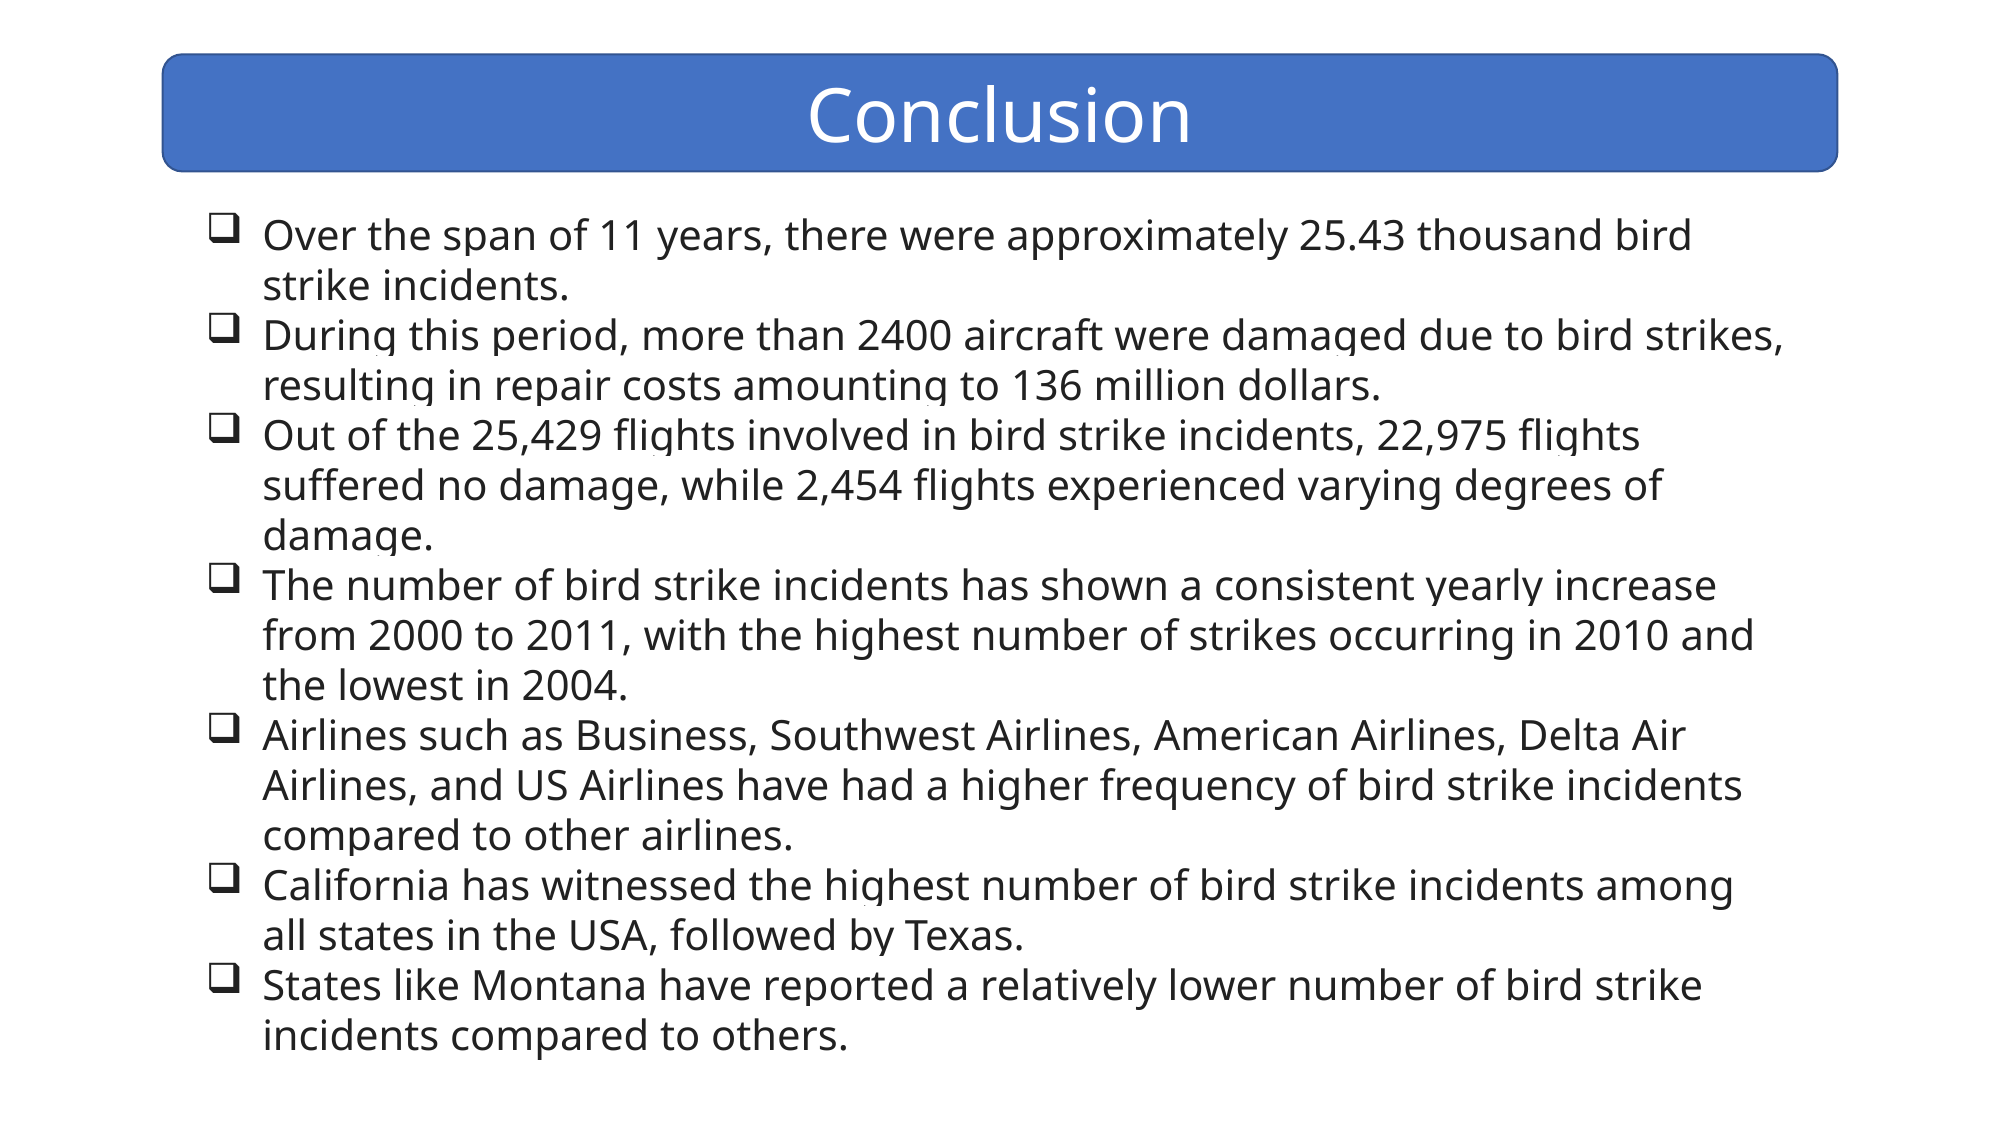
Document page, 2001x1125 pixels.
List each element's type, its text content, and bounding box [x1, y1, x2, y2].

text_box Over the span of 11 years, there were approximately 25.43 thousand bird strike incidents. During this period, more than 2400 aircraft were damaged due to bird strikes, resulting in repair costs amounting to 136 million dollars. Out of the 25,429 flights involved in bird strike incidents, 22,975 flights suffered no damage, while 2,454 flights experienced varying degrees of damage. The number of bird strike incidents has shown a consistent yearly increase from 2000 to 2011, with the highest number of strikes occurring in 2010 and the lowest in 2004. Airlines such as Business, Southwest Airlines, American Airlines, Delta Air Airlines, and US Airlines have had a higher frequency of bird strike incidents compared to other airlines. California has witnessed the highest number of bird strike incidents among all states in the USA, followed by Texas. States like Montana have reported a relatively lower number of bird strike incidents compared to others. [191, 201, 1804, 1067]
text_box Conclusion [161, 53, 1839, 173]
